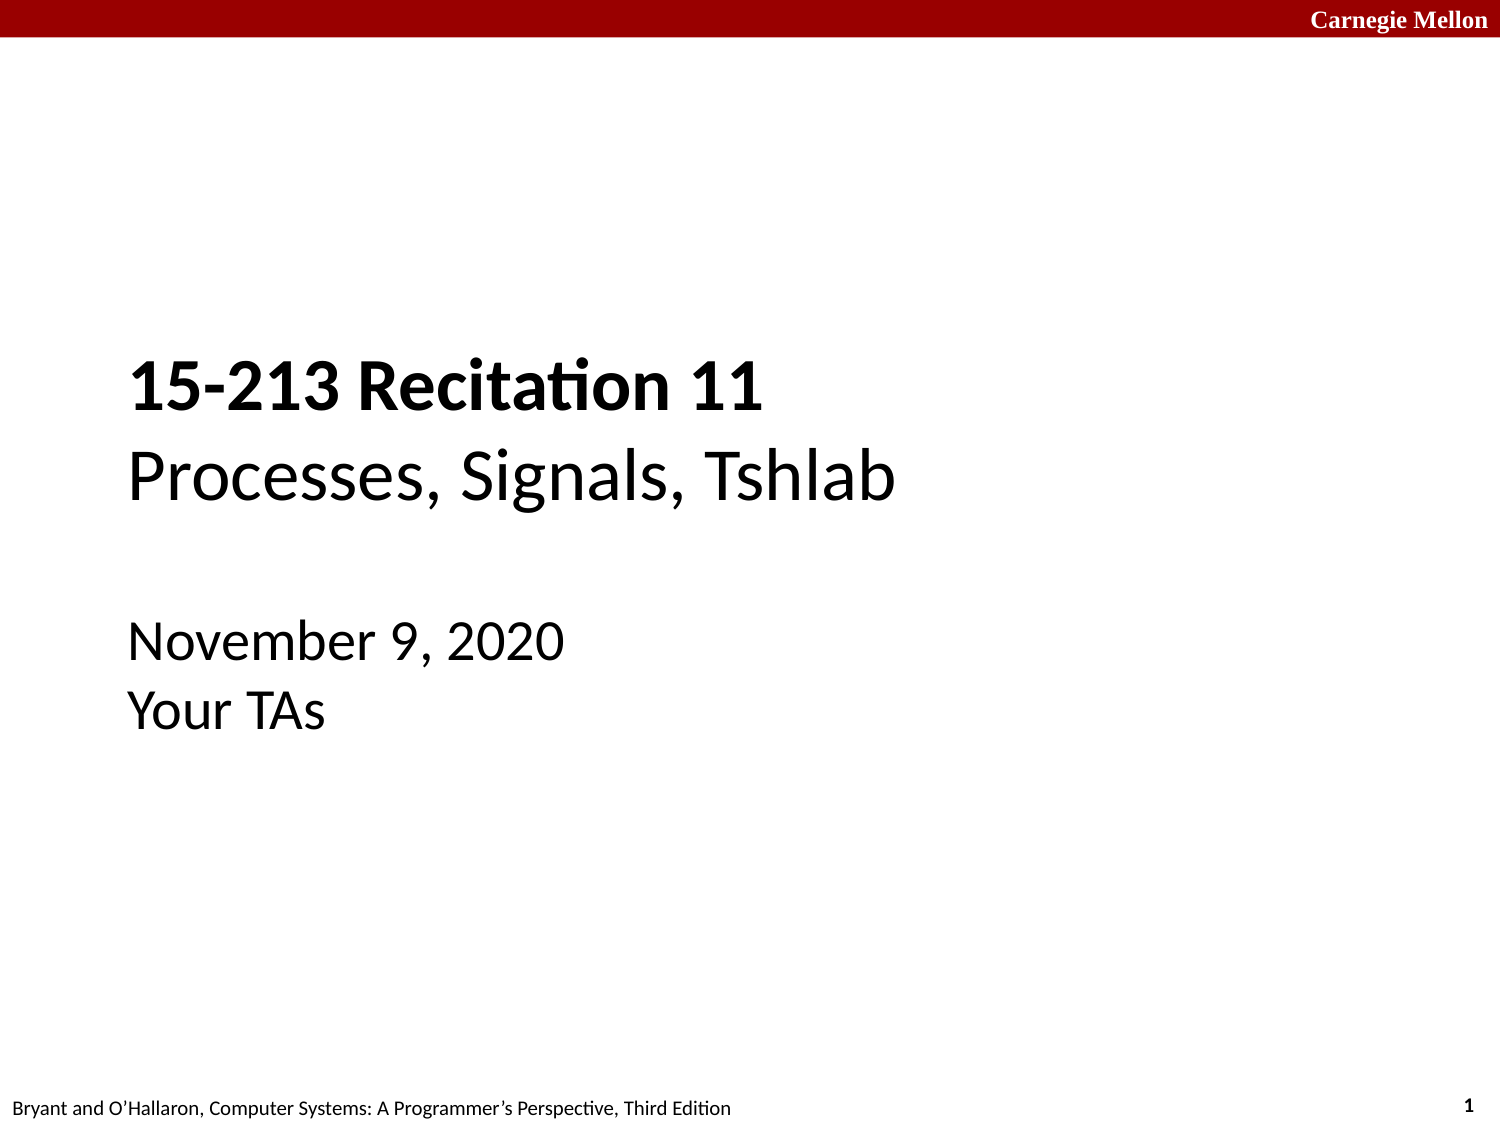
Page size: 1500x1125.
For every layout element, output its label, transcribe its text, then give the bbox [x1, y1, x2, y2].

subtitle November 9, 2020 Your TAs [112, 594, 1372, 882]
title 15-213 Recitation 11 Processes, Signals, Tshlab [112, 304, 1388, 546]
